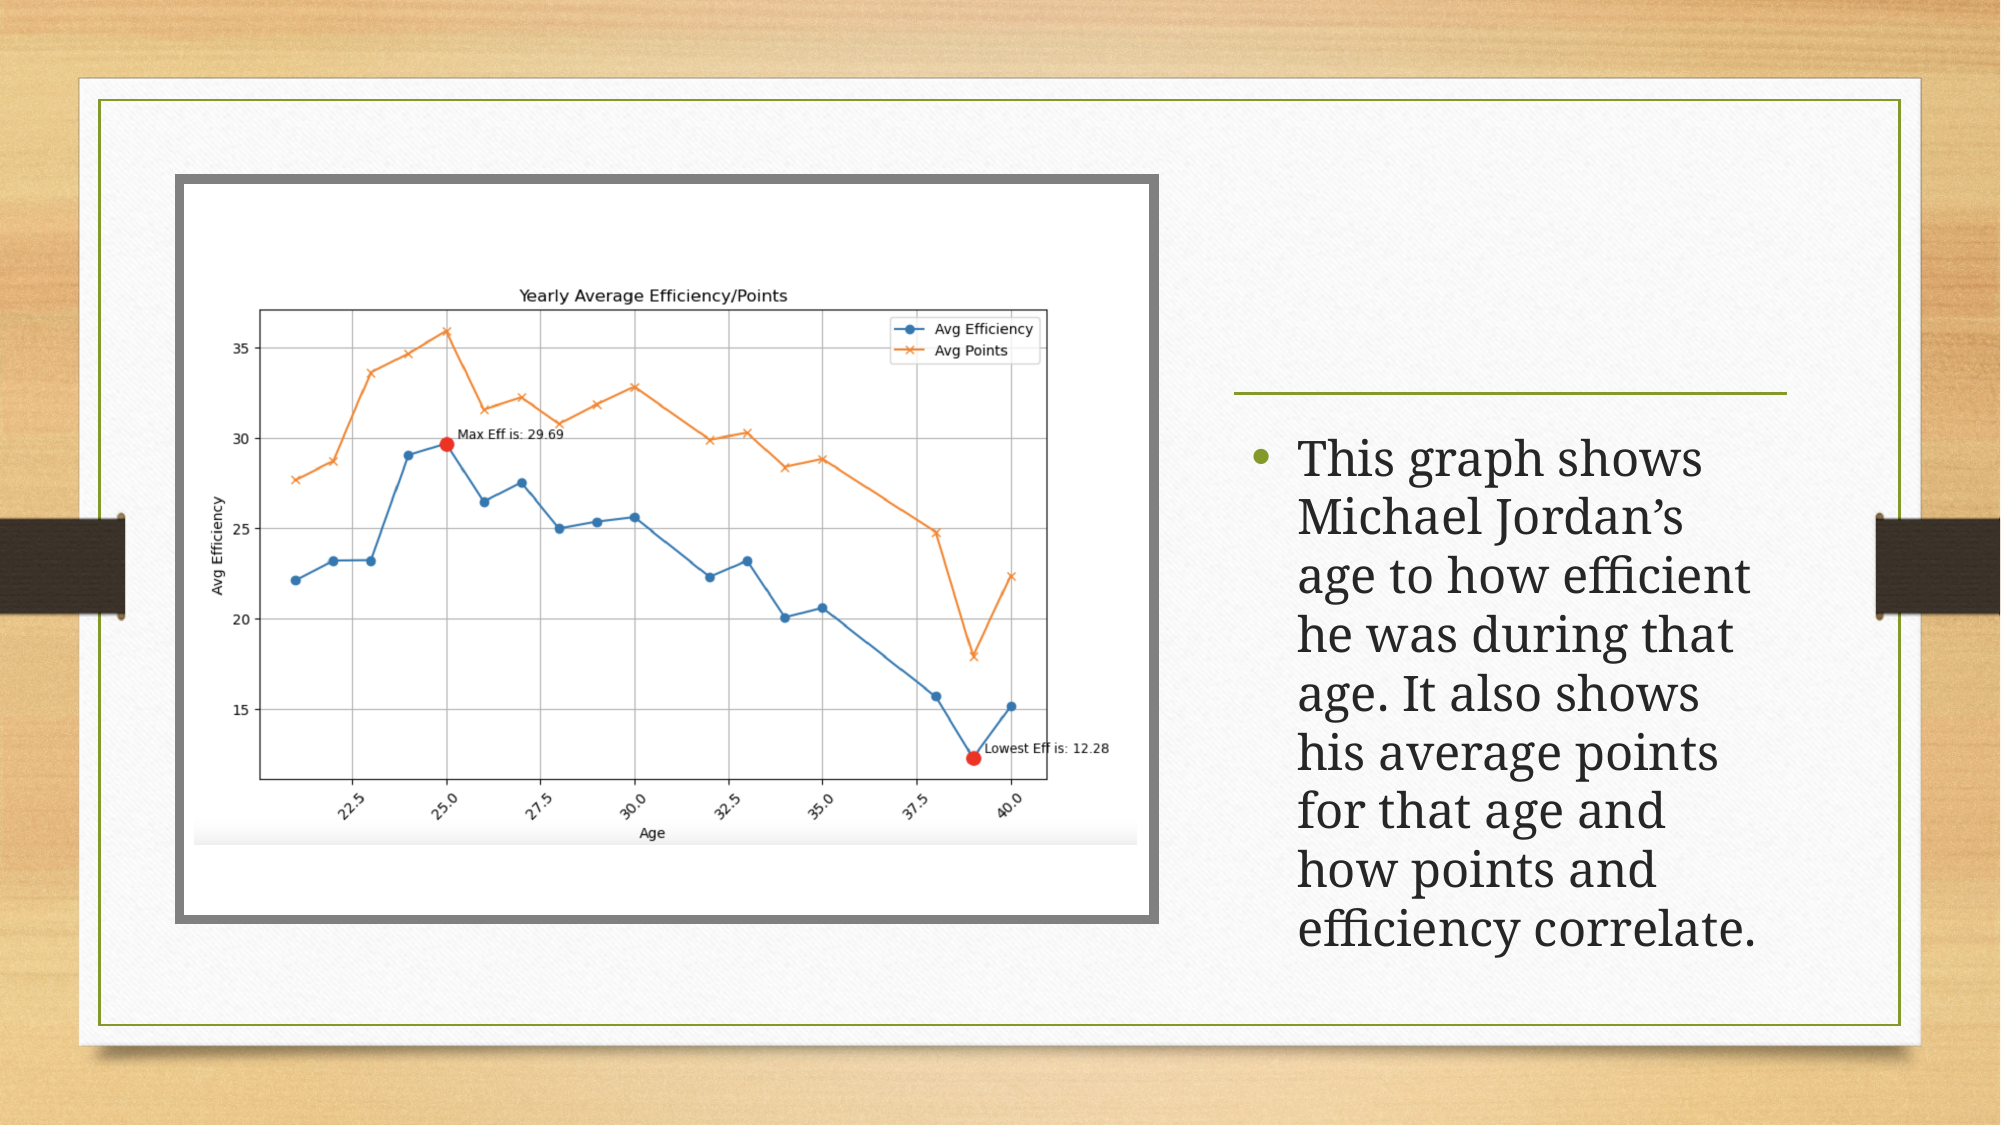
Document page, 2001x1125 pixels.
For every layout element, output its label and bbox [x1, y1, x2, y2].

picture [194, 280, 1137, 845]
text_box [0, 0, 2000, 1125]
